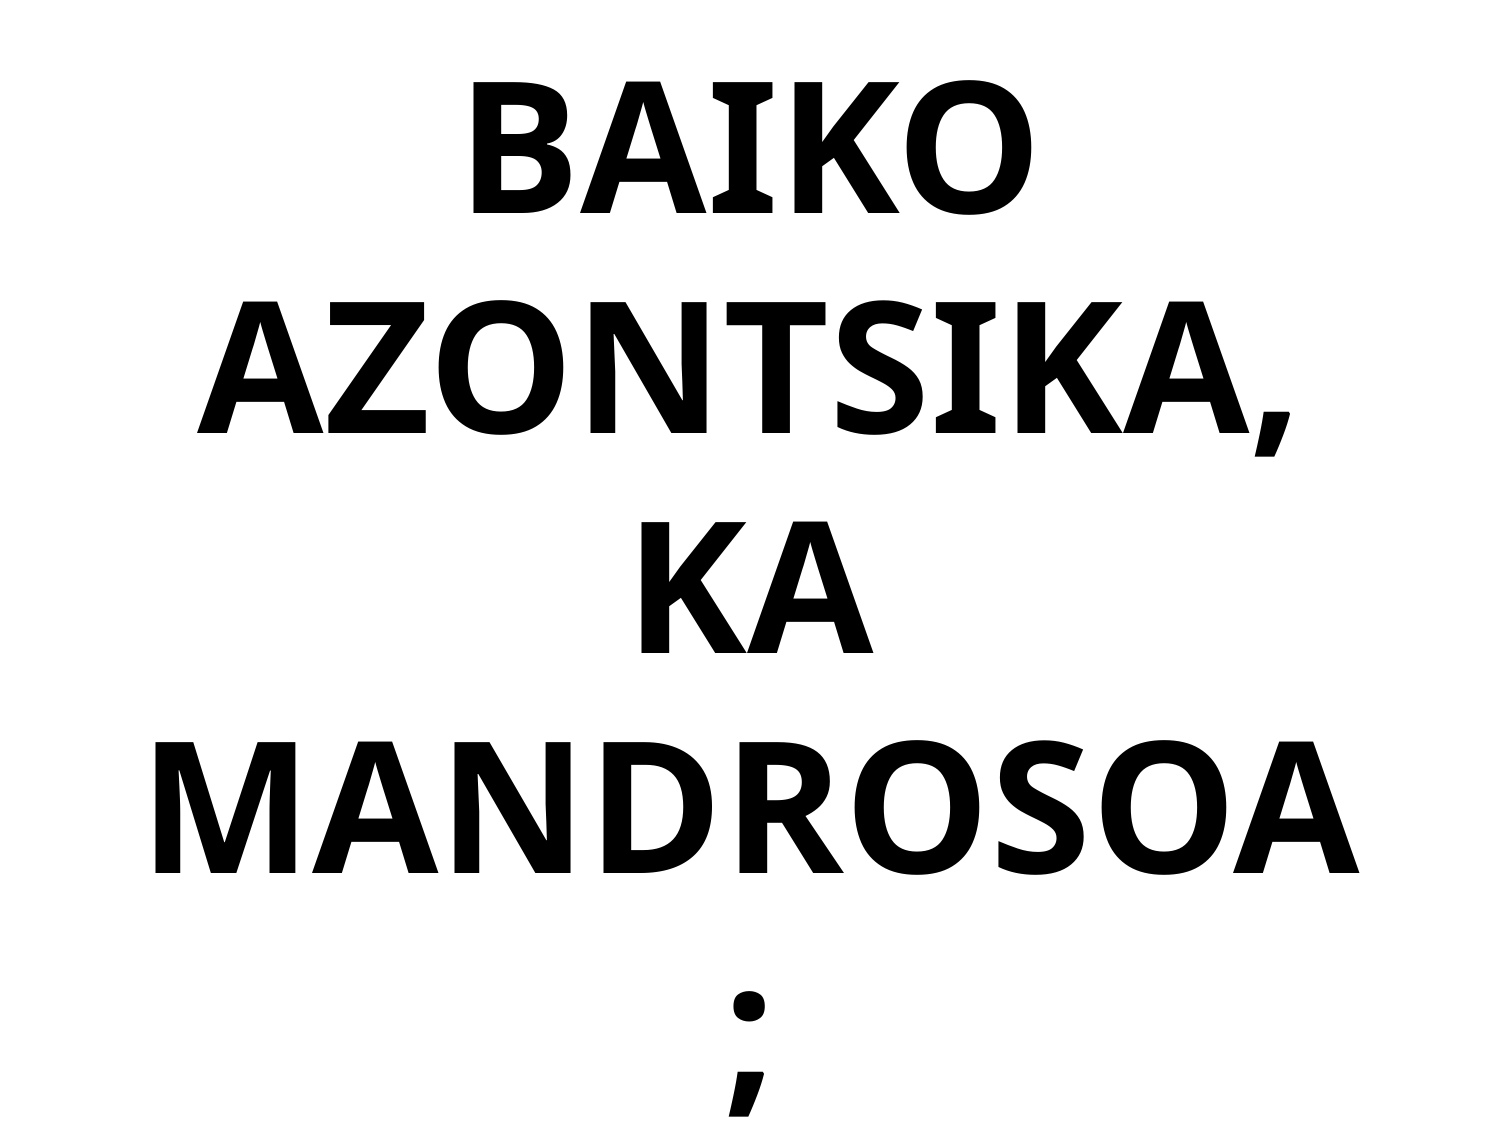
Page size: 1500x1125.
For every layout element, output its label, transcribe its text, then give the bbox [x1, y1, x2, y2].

title IZAY NO BAIKO AZONTSIKA, KA MANDROSOA ; [112, 349, 1388, 591]
